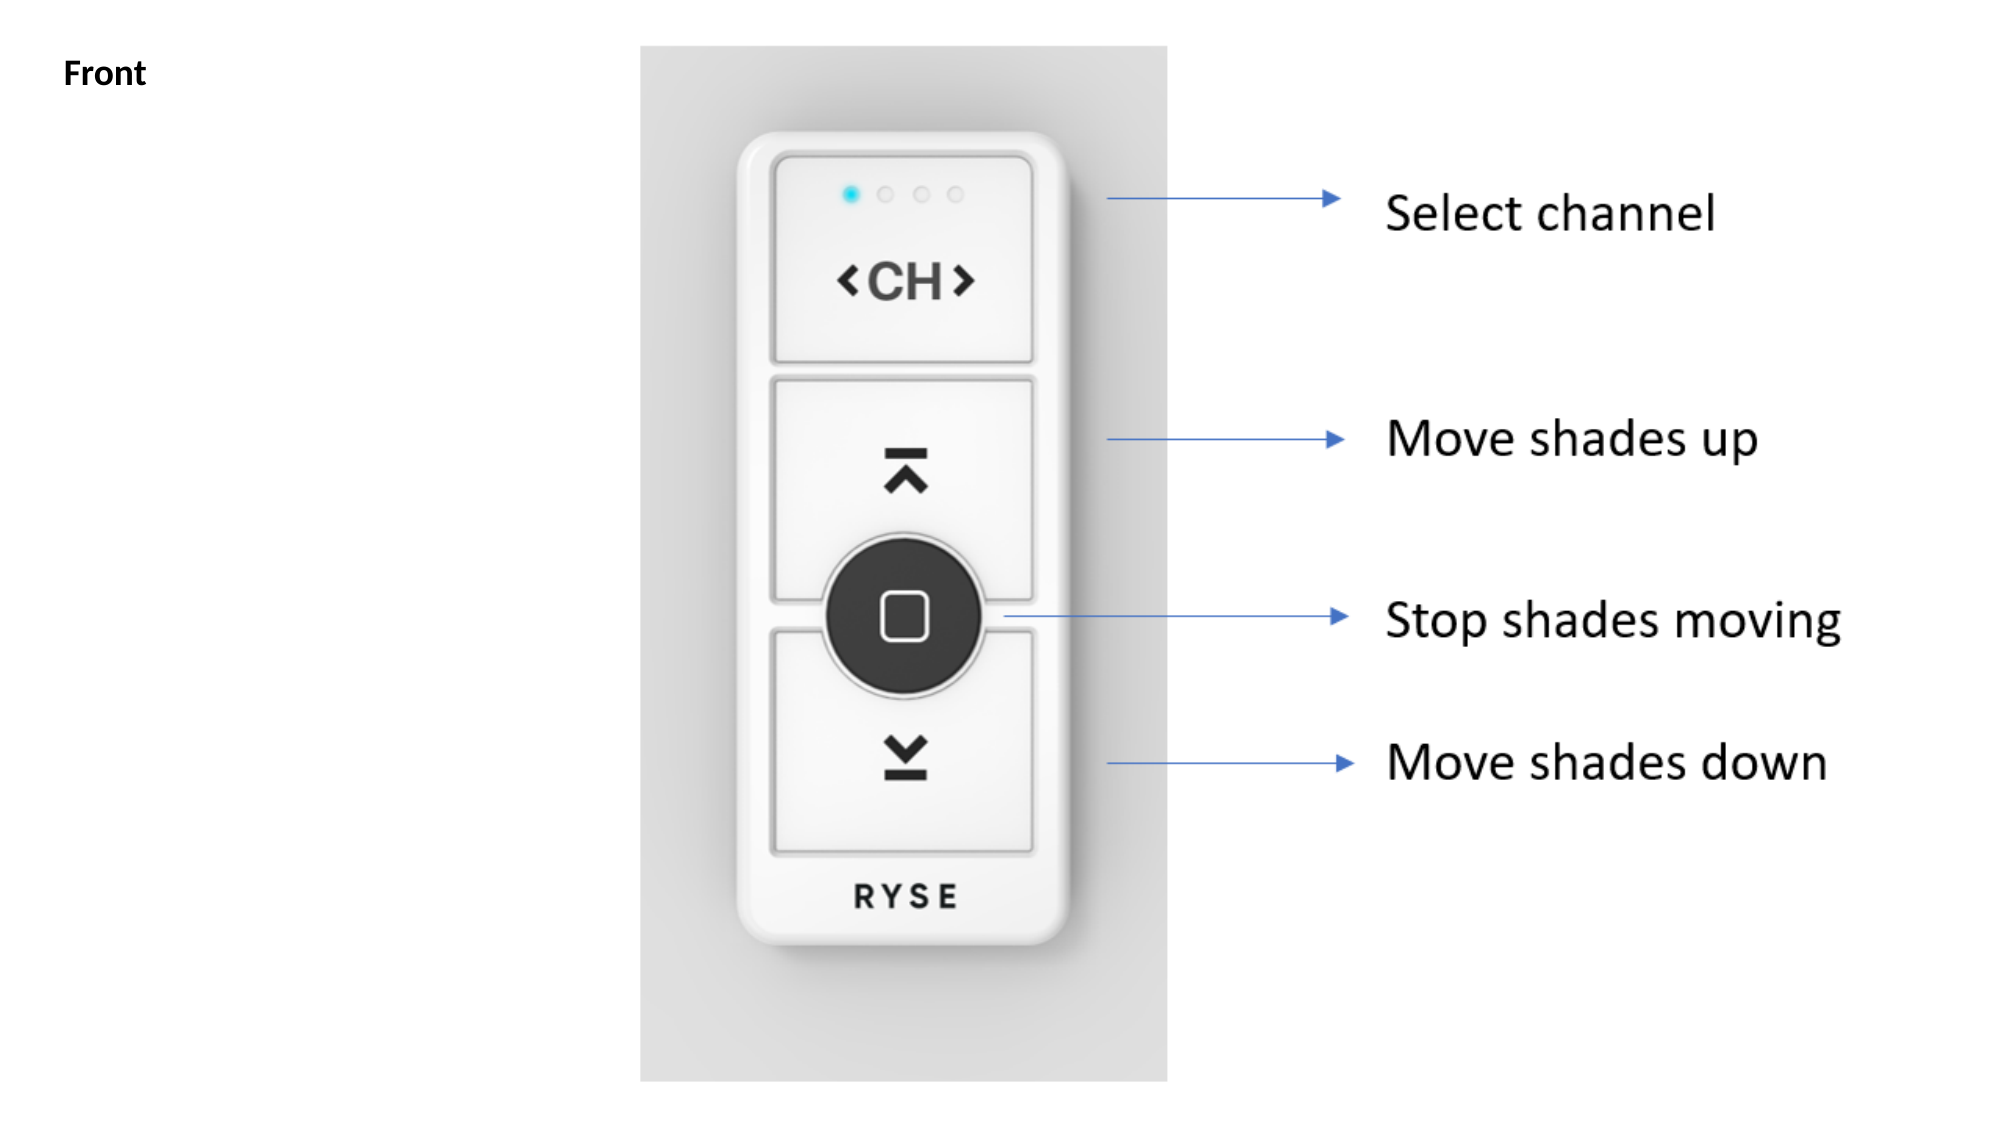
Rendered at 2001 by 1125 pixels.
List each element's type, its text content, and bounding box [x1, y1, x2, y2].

text_box Front [48, 40, 162, 101]
picture [614, 29, 1887, 1096]
